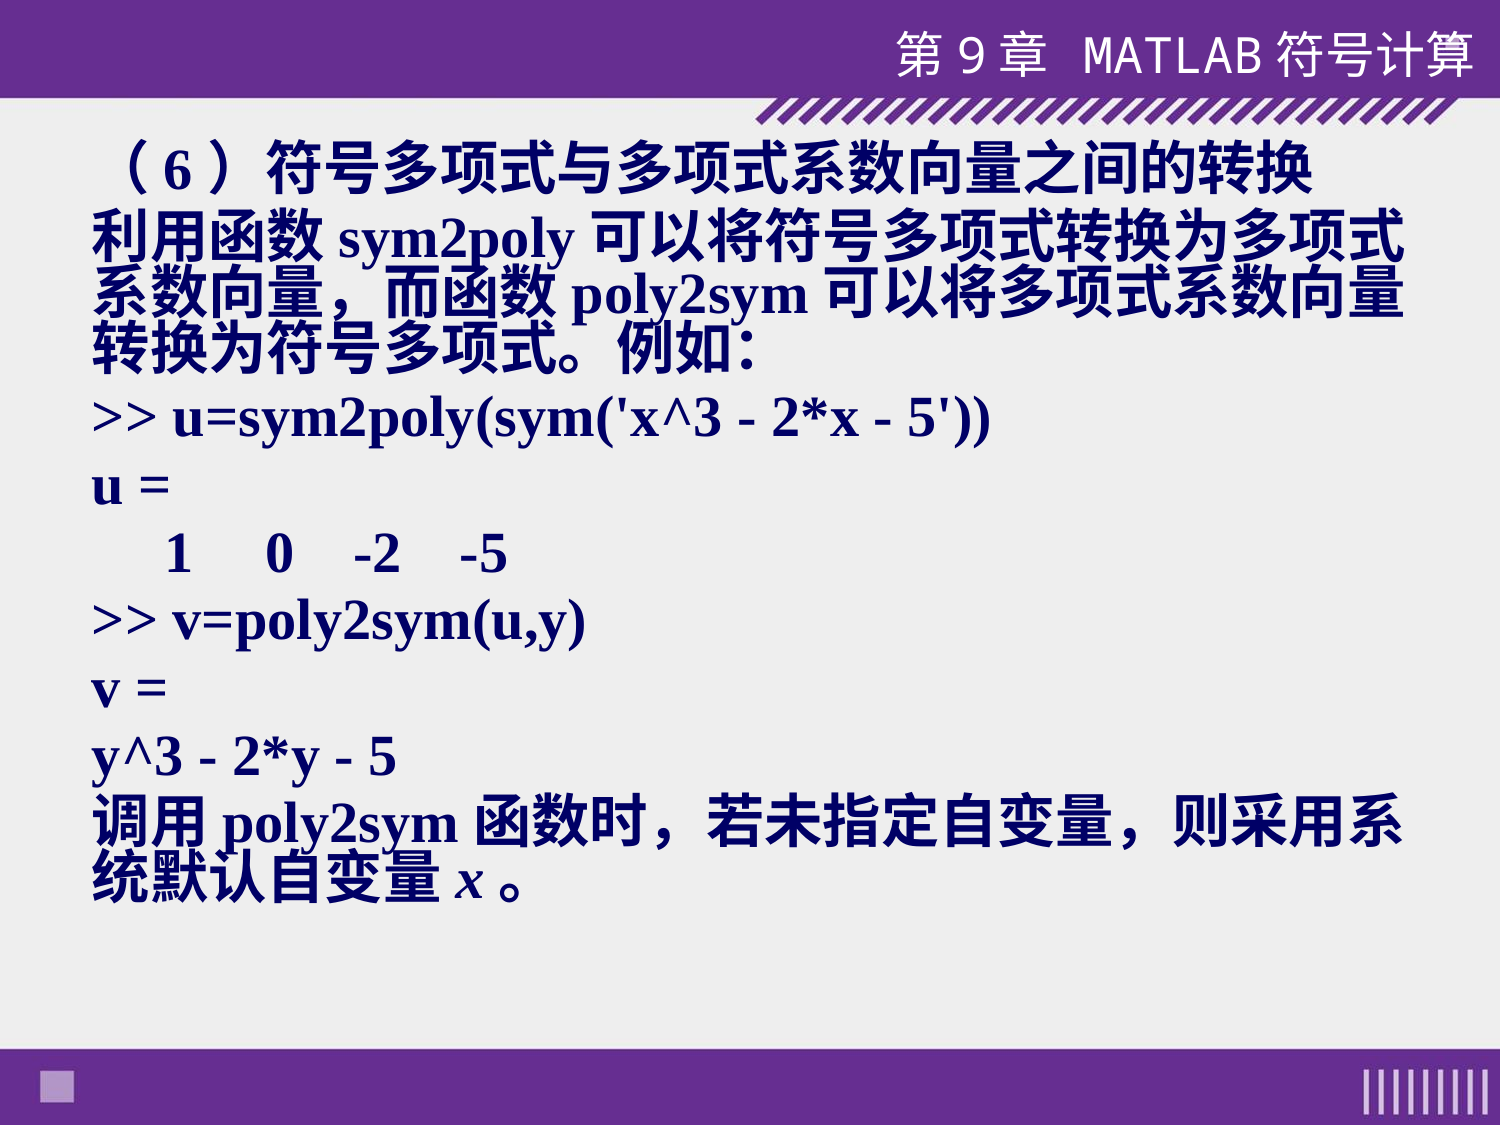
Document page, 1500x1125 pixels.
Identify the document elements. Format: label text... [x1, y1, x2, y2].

text_box 第9章 MATLAB符号计算 [879, 16, 1500, 92]
list （6）符号多项式与多项式系数向量之间的转换 利用函数sym2poly可以将符号多项式转换为多项式系数向量，而函数poly2sym可以将多项式系数向量转换为符号多项式。例如： >> u=sym2poly(sym('x^3 - 2*x - 5')) u = 1 0 -2 -5 >> v=poly2sym(u,y) v = y^3 - 2*y - 5 调用poly2sym函数时，若未指定自变量，则采用系统默认自变量x。 [76, 137, 1425, 1005]
picture [0, 0, 1500, 1125]
